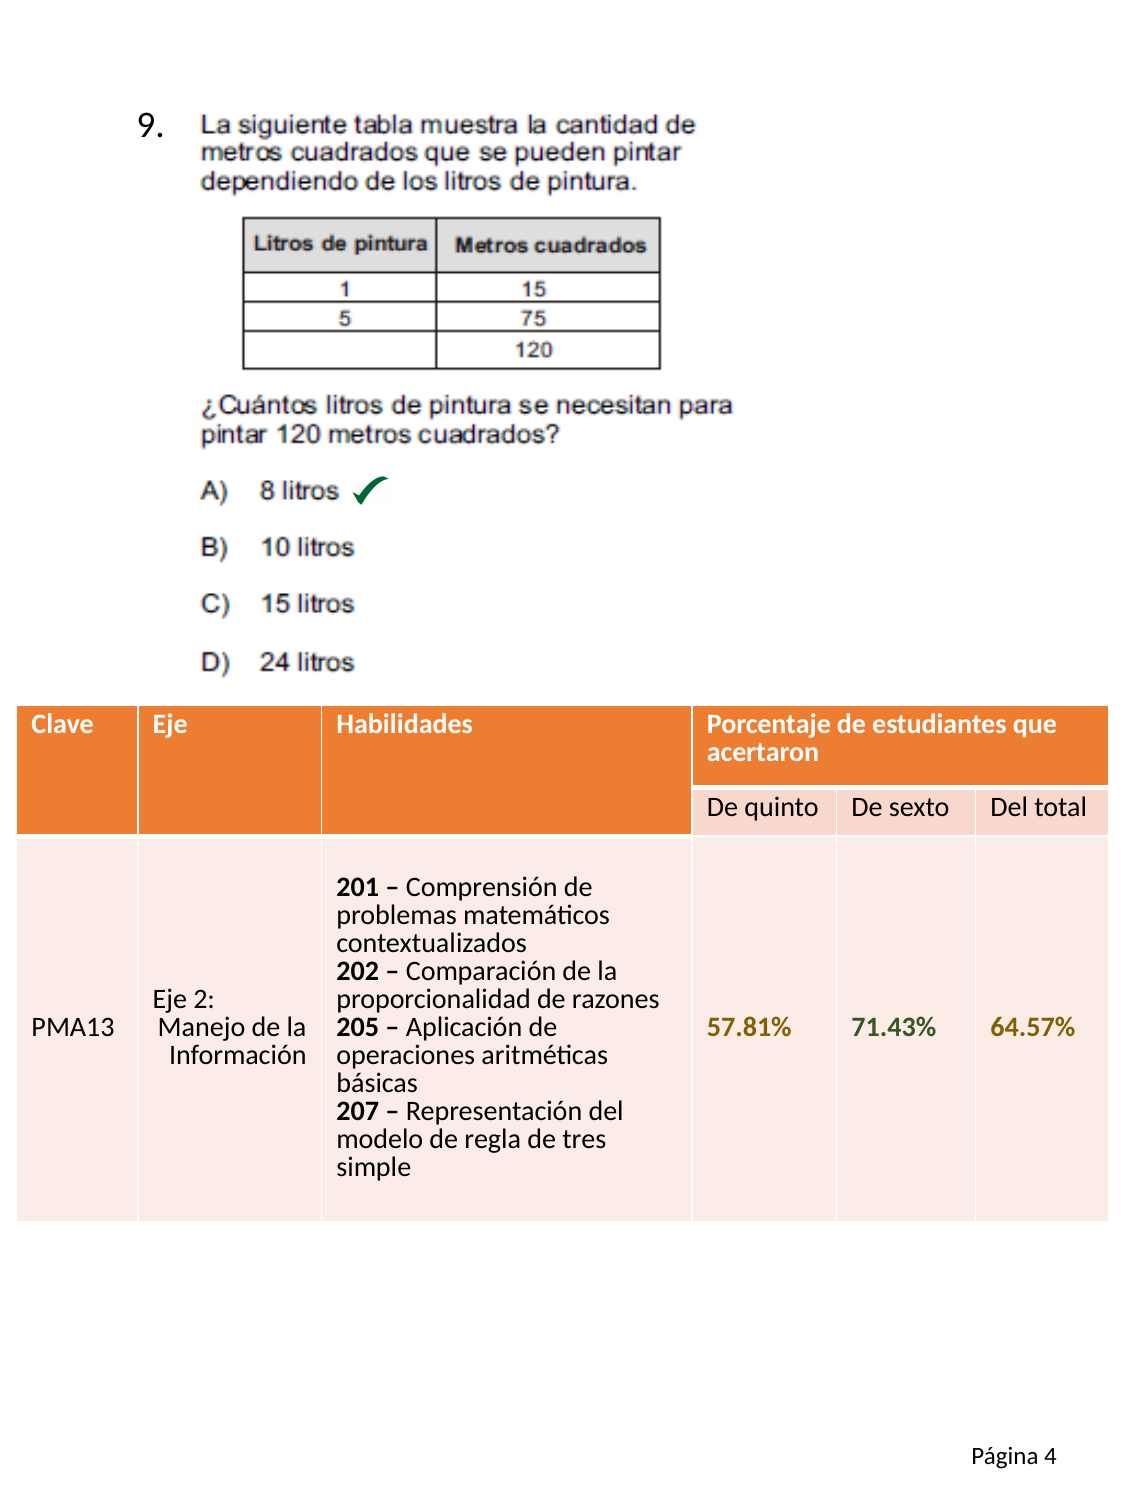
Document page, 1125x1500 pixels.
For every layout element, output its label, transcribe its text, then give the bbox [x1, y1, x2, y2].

table_cell 64.57% [976, 837, 1108, 1221]
table_cell 71.43% [837, 837, 975, 1221]
table_cell Eje 2: Manejo de la Información [139, 839, 321, 1221]
table_cell PMA13 [17, 839, 137, 1221]
table_cell De quinto [693, 790, 836, 835]
table_cell 57.81% [693, 837, 836, 1221]
table_cell Del total [976, 790, 1108, 835]
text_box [115, 92, 747, 705]
table_cell De sexto [837, 790, 975, 835]
table_header Eje [139, 706, 321, 834]
text_box Página 4 [956, 1432, 1073, 1478]
picture [352, 476, 389, 505]
table_cell 201 – Comprensión de problemas matemáticos contextualizados 202 – Comparación de la proporcionalidad de razones 205 – Aplicación de operaciones aritméticas básicas 207 – Representación del modelo de regla de tres simple [322, 839, 691, 1221]
table_header Habilidades [322, 706, 691, 834]
table_header Clave [17, 706, 137, 834]
table_header Porcentaje de estudiantes que acertaron [693, 706, 1108, 785]
